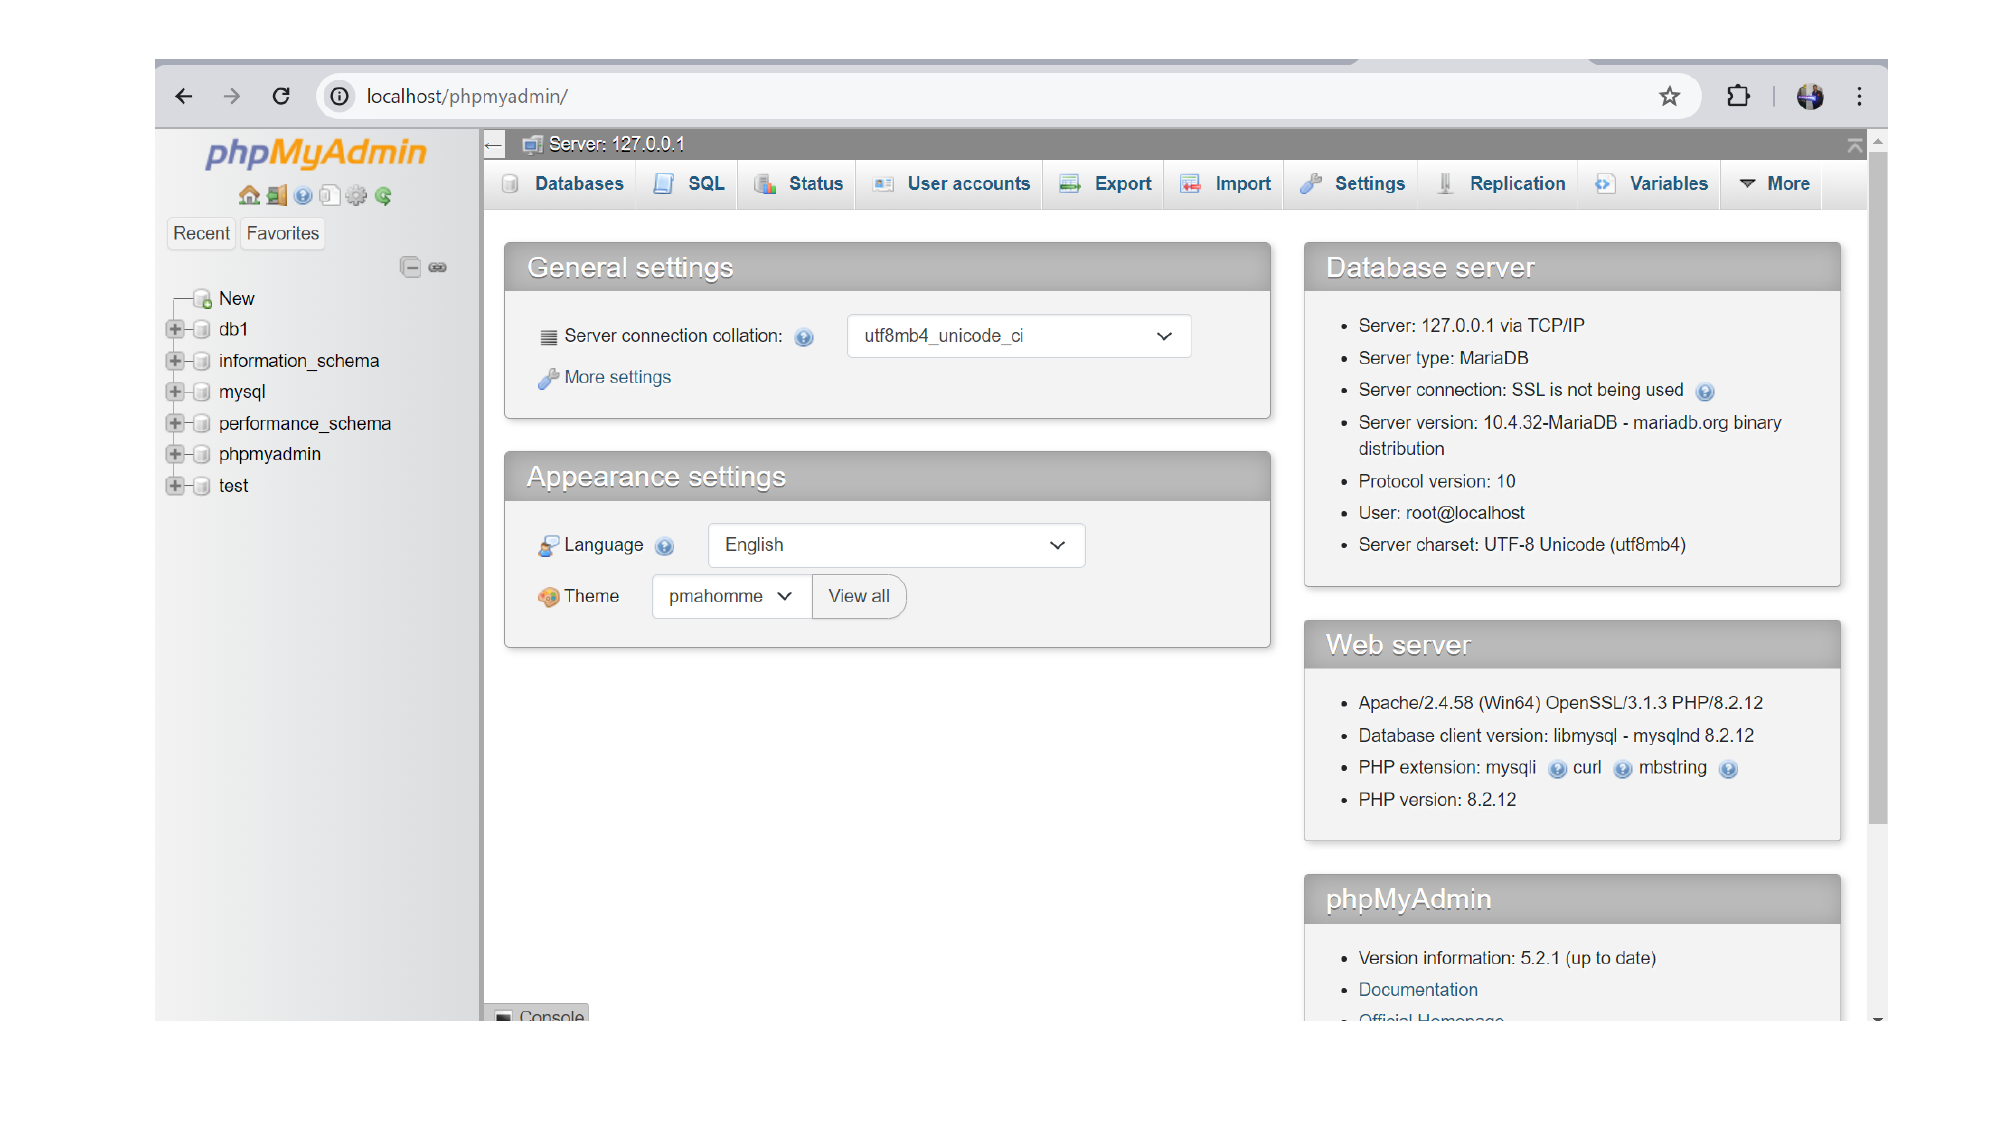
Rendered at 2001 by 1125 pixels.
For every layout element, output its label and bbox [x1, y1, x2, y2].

list [155, 59, 1889, 1021]
